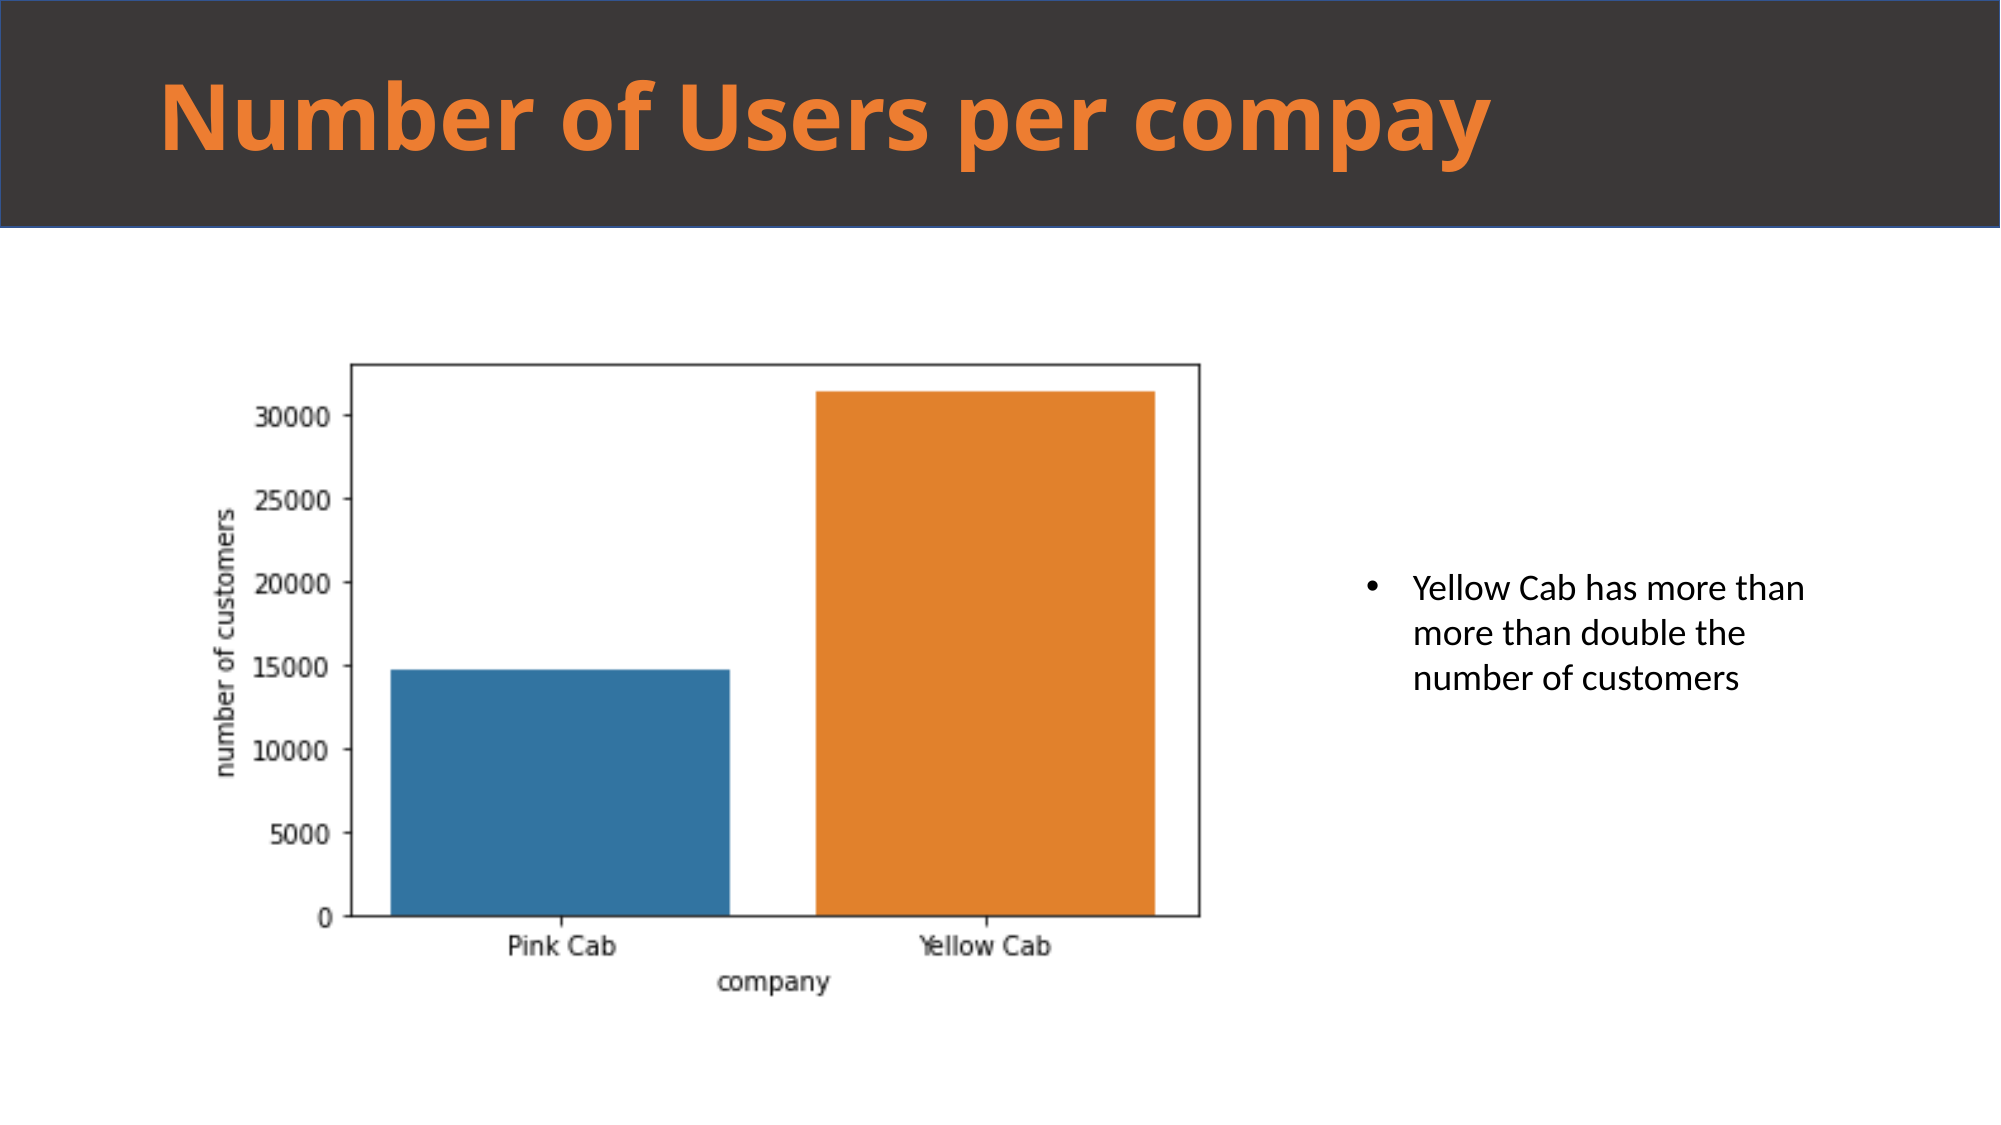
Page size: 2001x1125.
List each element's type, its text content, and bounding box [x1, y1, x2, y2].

text_box Yellow Cab has more than more than double the number of customers [1351, 556, 1885, 706]
picture [194, 339, 1290, 1022]
text_box Number of Users per compay [0, 0, 2000, 228]
